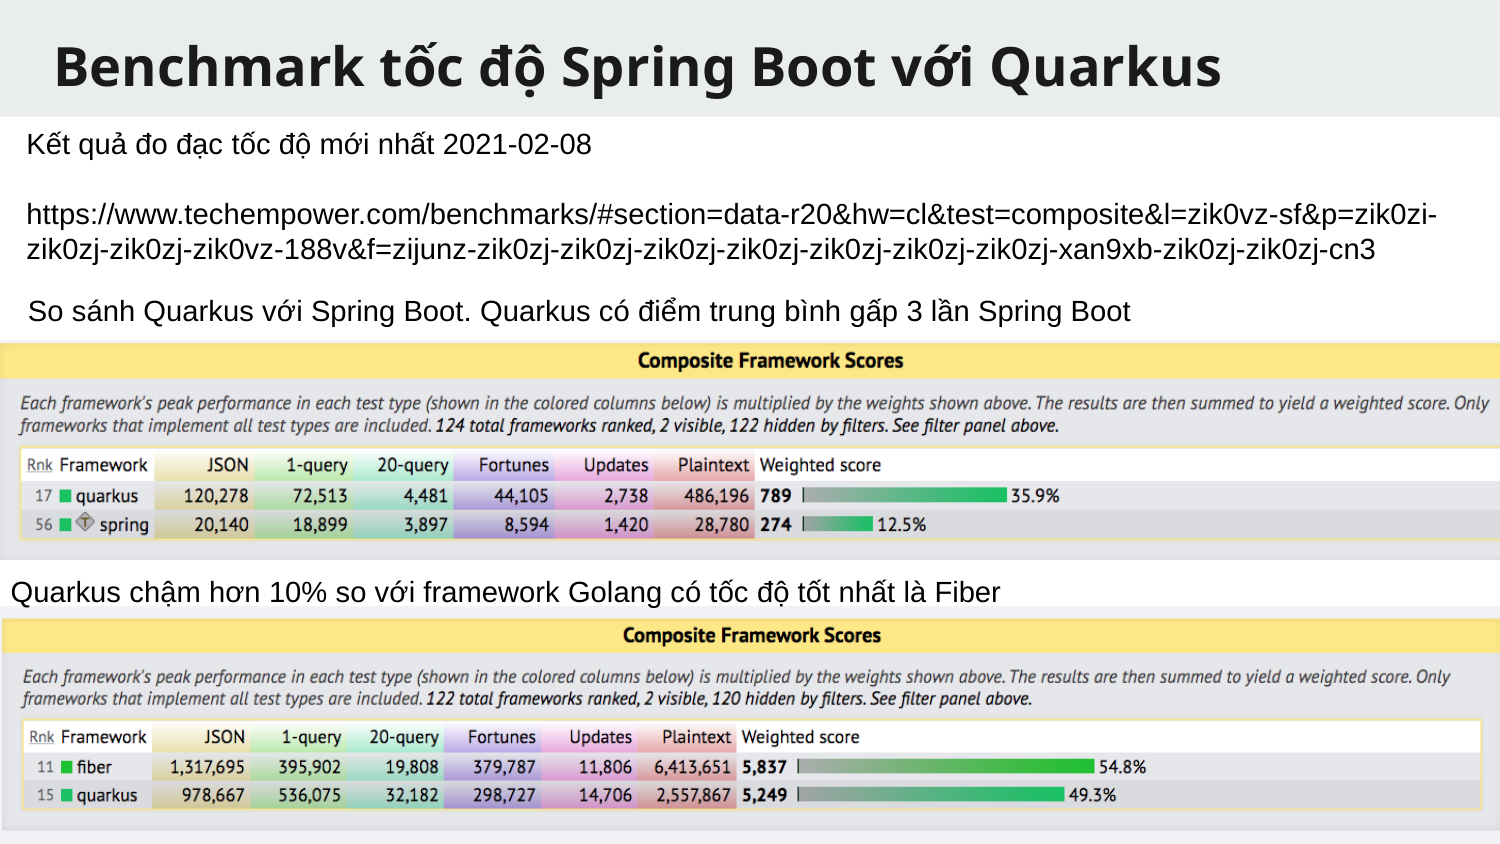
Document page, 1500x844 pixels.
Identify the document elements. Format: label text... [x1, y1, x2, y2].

text_box Quarkus chậm hơn 10% so với framework Golang có tốc độ tốt nhất là Fiber [0, 569, 1018, 605]
picture [0, 606, 1500, 844]
title Benchmark tốc độ Spring Boot với Quarkus [38, 17, 1467, 106]
text_box So sánh Quarkus với Spring Boot. Quarkus có điểm trung bình gấp 3 lần Spring Boot [13, 285, 1148, 335]
text_box Kết quả đo đạc tốc độ mới nhất 2021-02-08 https://www.techempower.com/benchmarks/#section=data-r20&hw=cl&test=composite&l=zik0vz-sf&p=zik0zi-zik0zj-zik0zj-zik0vz-188v&f=zijunz-zik0zj-zik0zj-zik0zj-zik0zj-zik0zj-zik0zj-zik0zj-xan9xb-zik0zj-zik0zj-cn3 [11, 117, 1461, 273]
picture [0, 340, 1500, 561]
